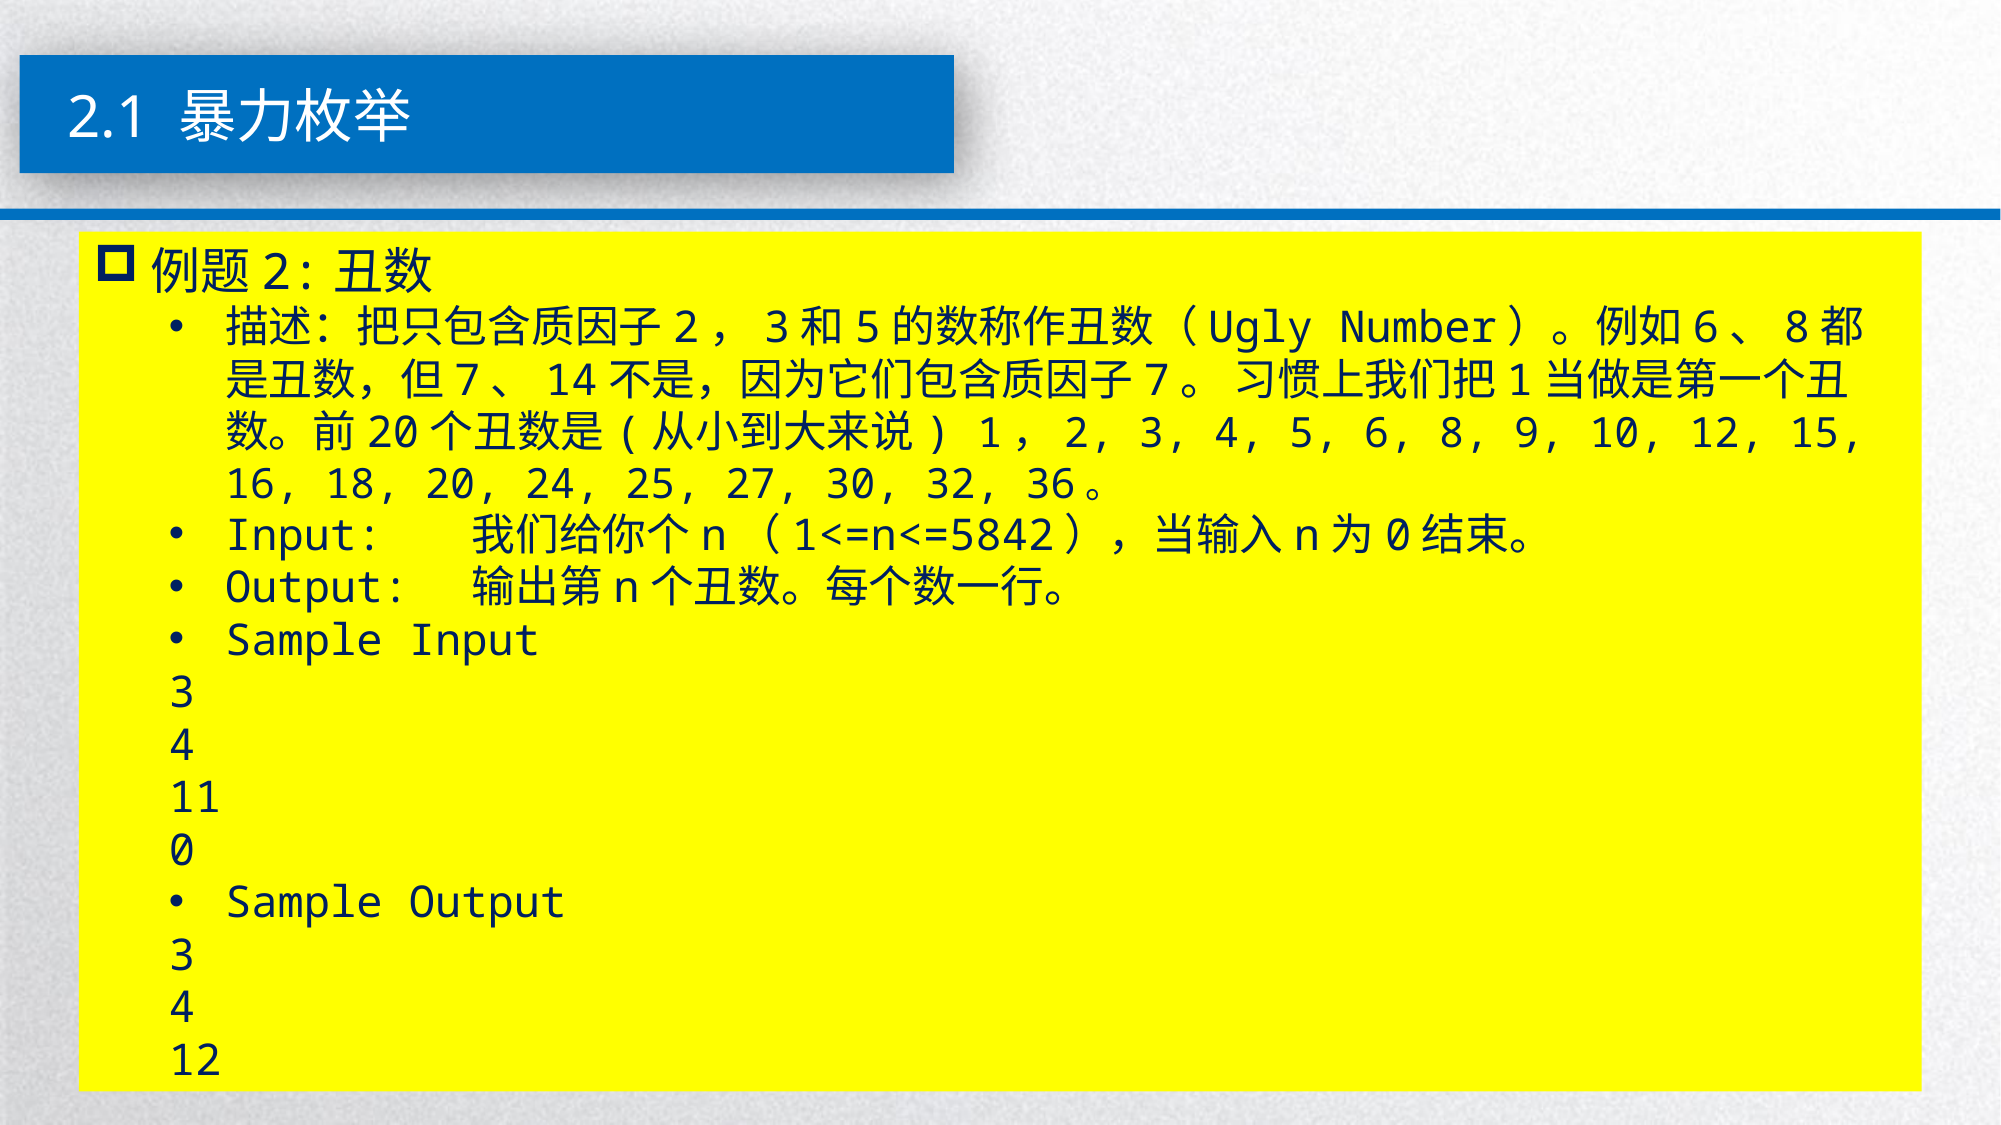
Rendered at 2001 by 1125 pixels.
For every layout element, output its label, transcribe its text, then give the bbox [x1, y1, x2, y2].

slide_number 10 [1433, 1092, 1901, 1103]
text_box 2.1 暴力枚举 [67, 78, 926, 149]
text_box 例题2:丑数 描述：把只包含质因子2，3和5的数称作丑数（Ugly Number）。例如6、8都是丑数，但7、14不是，因为它们包含质因子7。 习惯上我们把1当做是第一个丑数。前20个丑数是(从小到大来说) 1，2, 3, 4, 5, 6, 8, 9, 10, 12, 15, 16, 18, 20, 24, 25, 27, 30, 32, 36。 Input: 我们给你个n（1<=n<=5842），当输入n为0结束。 Output: 输出第n个丑数。每个数一行。 Sample Input 3 4 11 0 Sample Output 3 4 12 [78, 231, 1922, 1092]
picture [0, 0, 2001, 208]
picture [0, 220, 2001, 1125]
